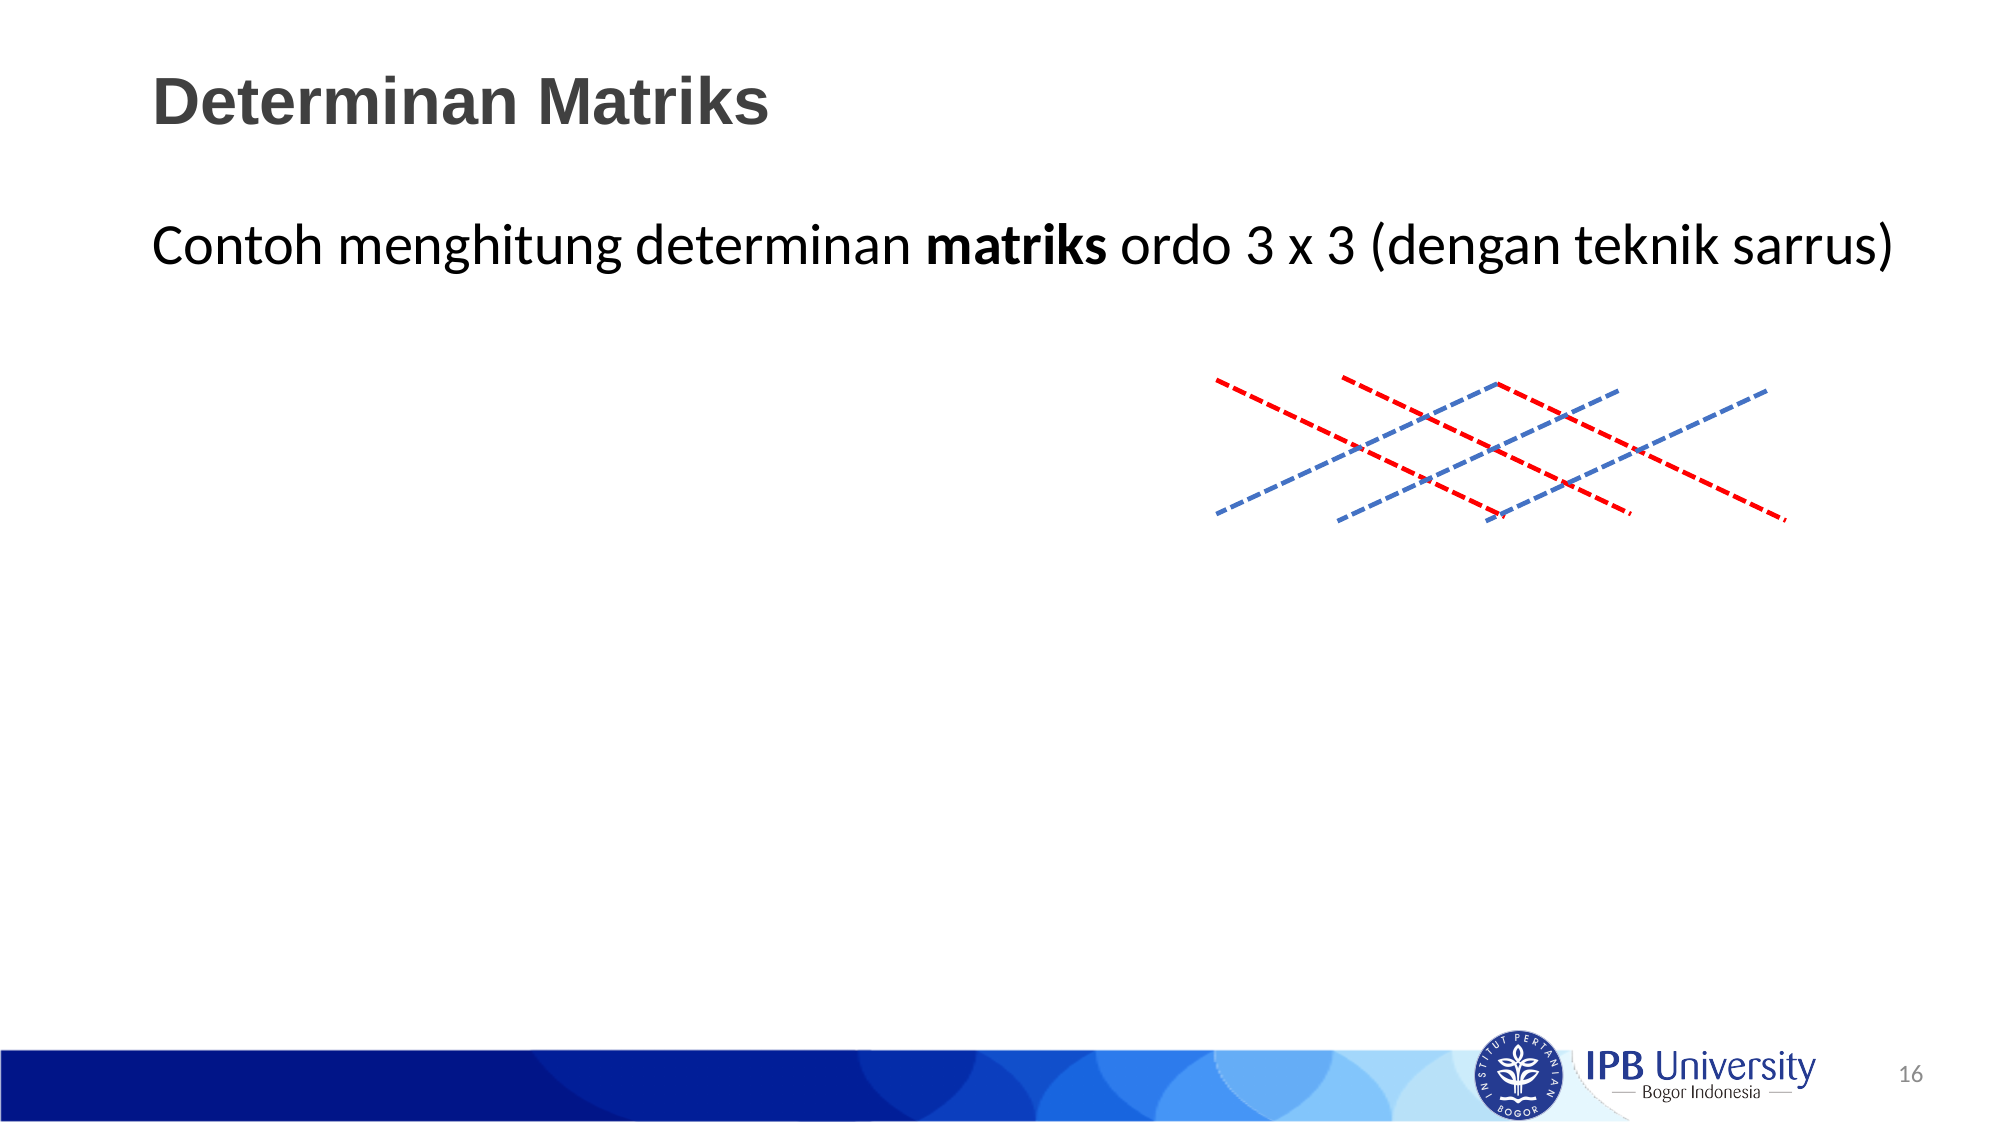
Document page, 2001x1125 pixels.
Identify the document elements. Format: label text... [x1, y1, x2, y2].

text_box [1216, 383, 1498, 515]
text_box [1342, 377, 1631, 383]
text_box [1337, 390, 1485, 522]
title Determinan Matriks [137, 19, 1448, 187]
picture [2, 1030, 1816, 1121]
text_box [1498, 383, 1786, 521]
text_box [1216, 379, 1342, 383]
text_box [1485, 390, 1767, 522]
slide_number 16 [1862, 1042, 1939, 1103]
